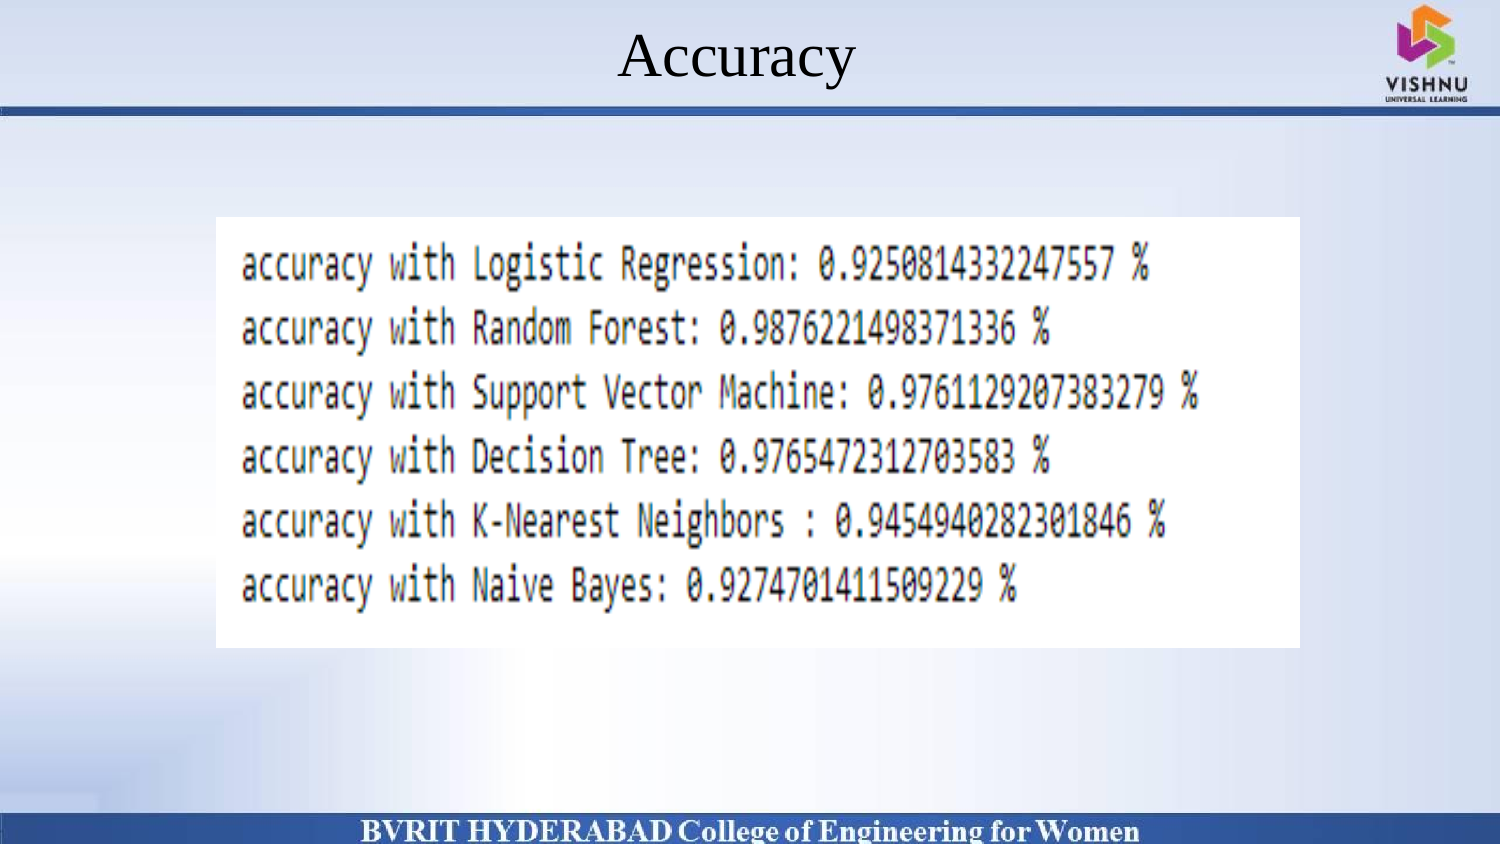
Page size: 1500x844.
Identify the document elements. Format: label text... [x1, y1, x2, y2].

title Accuracy [405, 11, 1067, 130]
text_box [56, 130, 1428, 406]
text_box [0, 0, 1500, 844]
picture [215, 217, 1301, 648]
